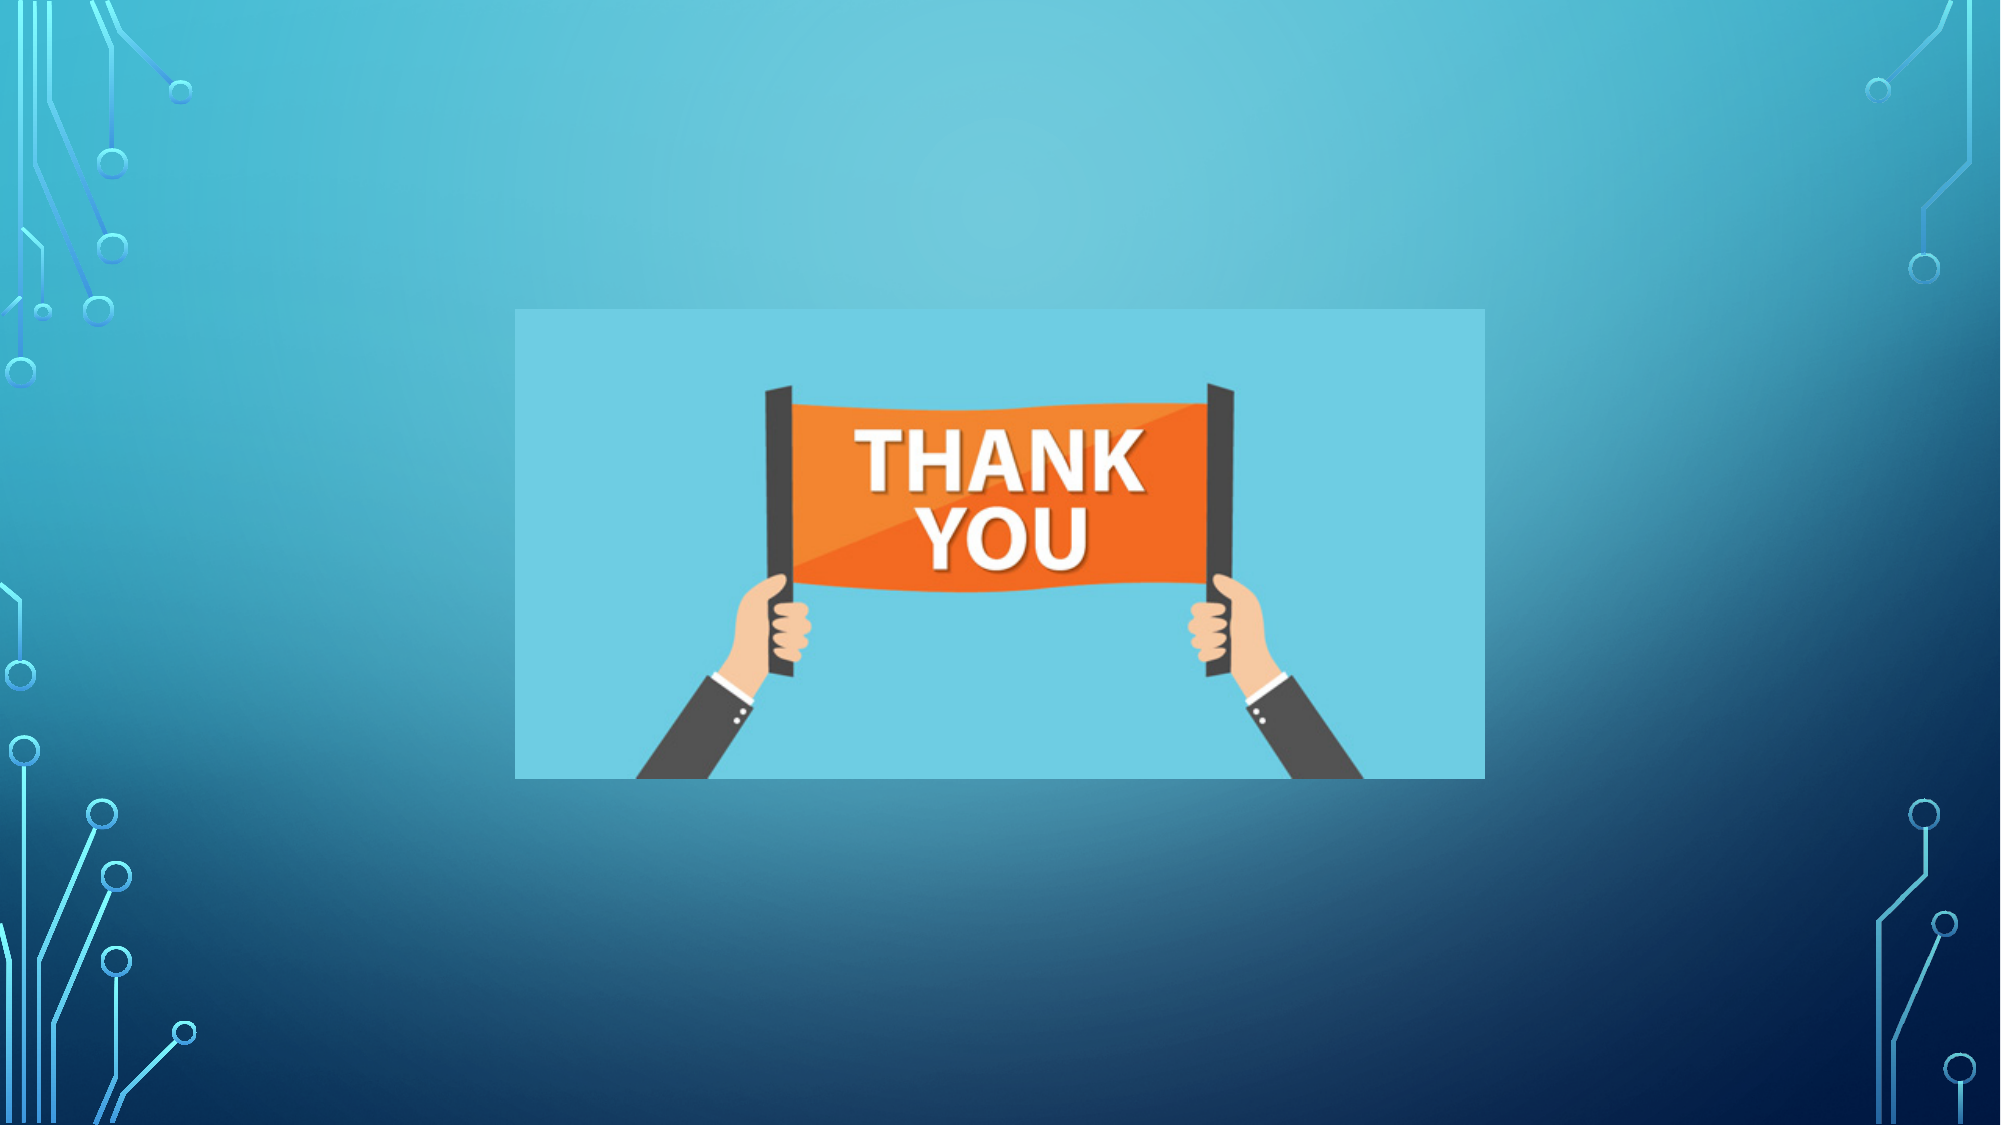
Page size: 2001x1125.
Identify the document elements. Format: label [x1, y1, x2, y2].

list [515, 309, 1485, 779]
